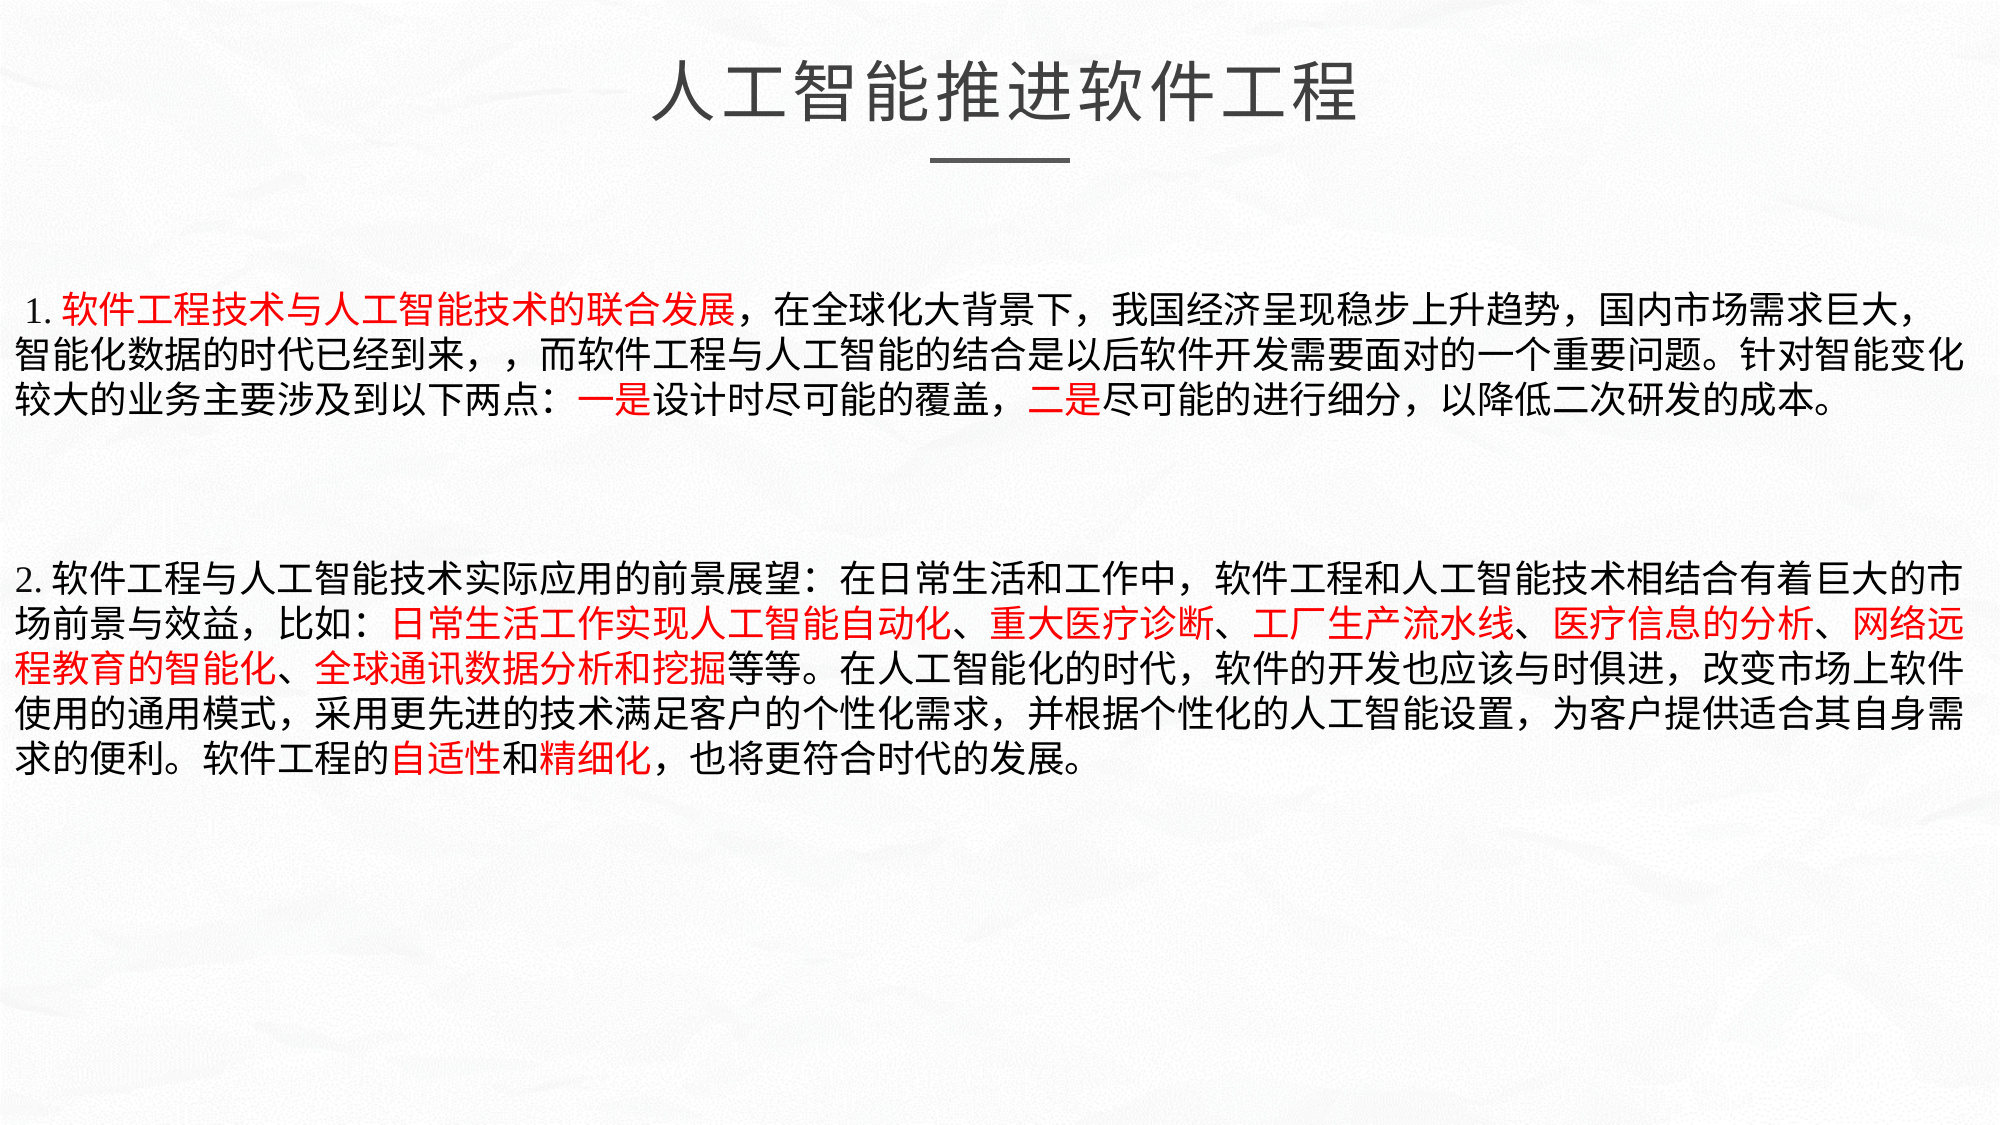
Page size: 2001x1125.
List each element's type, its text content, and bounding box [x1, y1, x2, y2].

text_box 1.软件工程技术与人工智能技术的联合发展，在全球化大背景下，我国经济呈现稳步上升趋势，国内市场需求巨大，智能化数据的时代已经到来，，而软件工程与人工智能的结合是以后软件开发需要面对的一个重要问题。针对智能变化较大的业务主要涉及到以下两点：一是设计时尽可能的覆盖，二是尽可能的进行细分，以降低二次研发的成本。 [0, 278, 1980, 428]
text_box 人工智能推进软件工程 [634, 44, 1374, 136]
text_box 2.软件工程与人工智能技术实际应用的前景展望：在日常生活和工作中，软件工程和人工智能技术相结合有着巨大的市场前景与效益，比如：日常生活工作实现人工智能自动化、重大医疗诊断、工厂生产流水线、医疗信息的分析、网络远程教育的智能化、全球通讯数据分析和挖掘等等。在人工智能化的时代，软件的开发也应该与时俱进，改变市场上软件使用的通用模式，采用更先进的技术满足客户的个性化需求，并根据个性化的人工智能设置，为客户提供适合其自身需求的便利。软件工程的自适性和精细化，也将更符合时代的发展。 [0, 547, 1980, 788]
